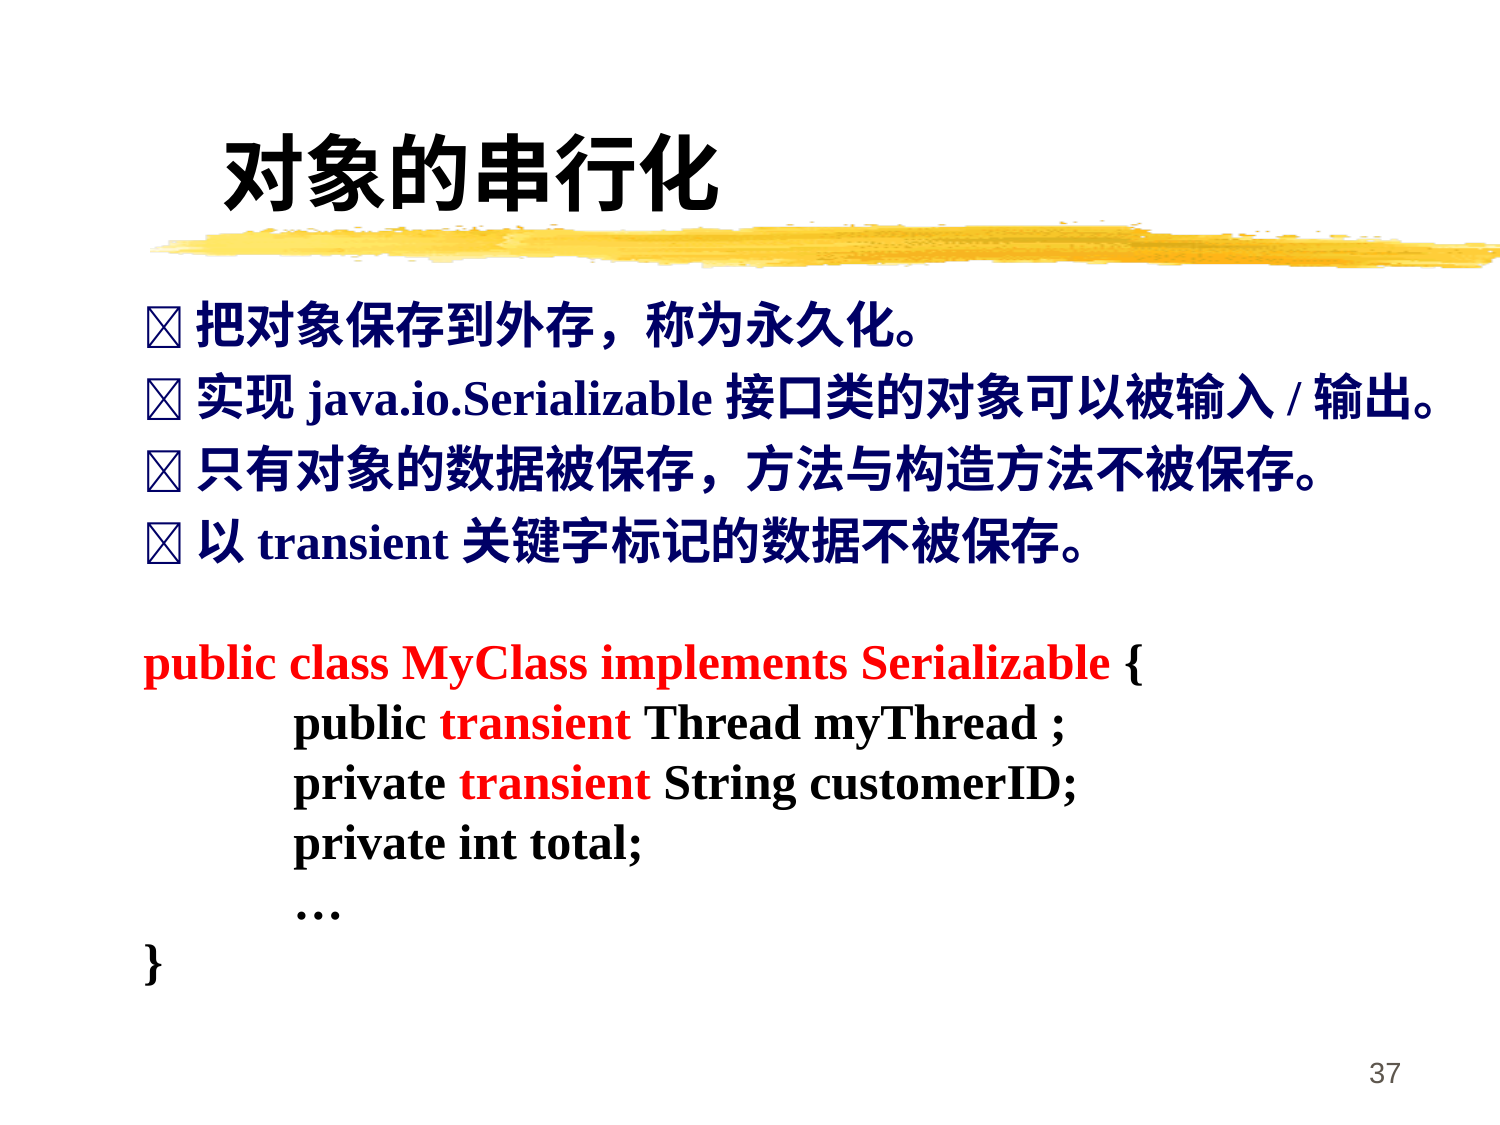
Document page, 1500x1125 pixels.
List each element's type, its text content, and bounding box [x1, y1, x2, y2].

slide_number 37 [1103, 1021, 1417, 1098]
picture [150, 215, 1500, 279]
text_box 把对象保存到外存，称为永久化。 实现java.io.Serializable接口类的对象可以被输入/输出。 只有对象的数据被保存，方法与构造方法不被保存。 以transient关键字标记的数据不被保存。 public class MyClass implements Serializable { public transient Thread myThread ; private transient String customerID; private int total; … } [128, 274, 1478, 997]
text_box 对象的串行化 [206, 113, 1034, 229]
